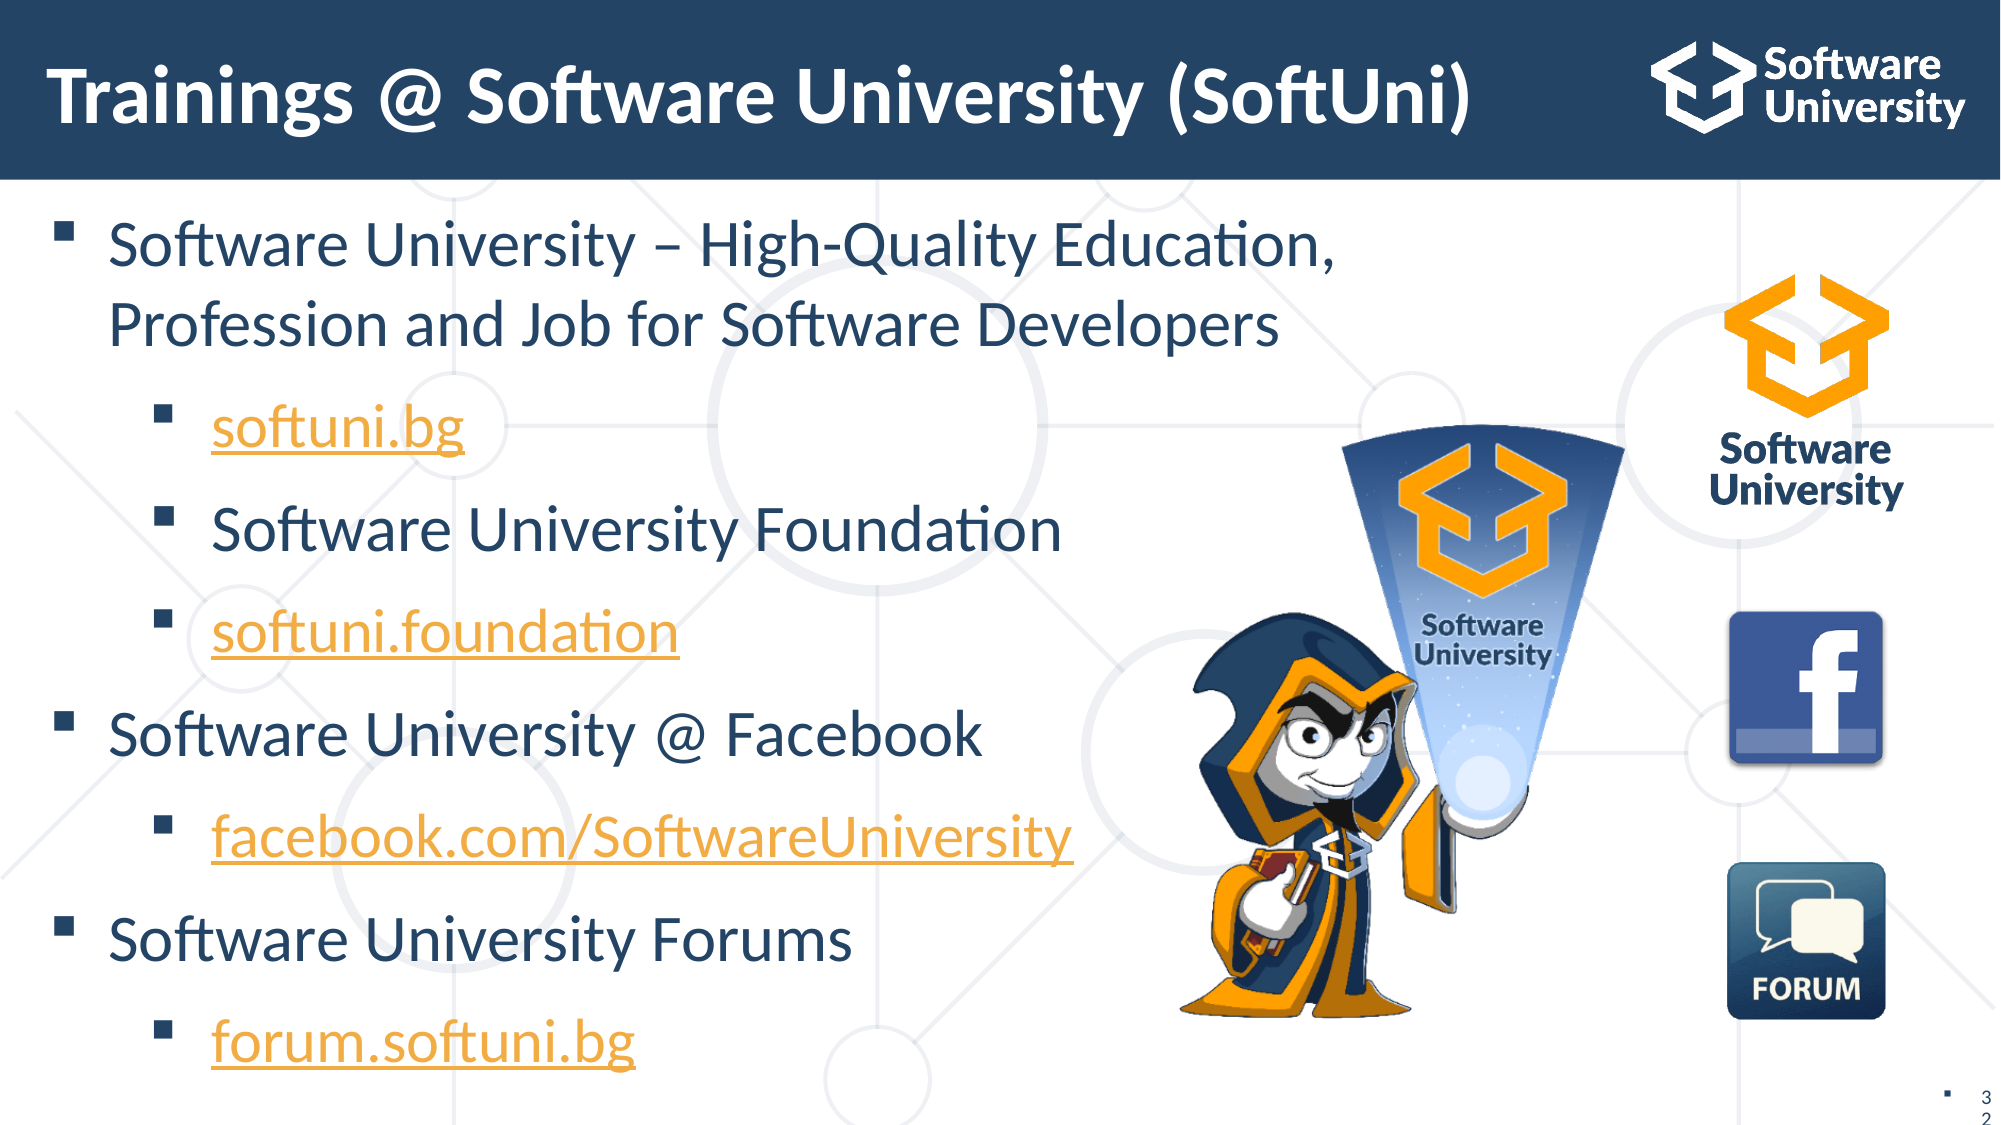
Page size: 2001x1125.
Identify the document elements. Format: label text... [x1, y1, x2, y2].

picture [1723, 605, 1889, 773]
picture [1726, 861, 1886, 1020]
picture [1458, 423, 1627, 1020]
title Trainings @ Software University (SoftUni) [28, 17, 1627, 163]
slide_number 32 [1927, 1067, 1989, 1117]
picture [1708, 274, 1904, 517]
picture [1651, 41, 1966, 134]
list Software University – High-Quality Education, Profession and Job for Software Developers softuni.bg Software University Foundation softuni.foundation Software University @ Facebook facebook.com/SoftwareUniversity Software University Forums forum.softuni.bg [31, 193, 1458, 1094]
